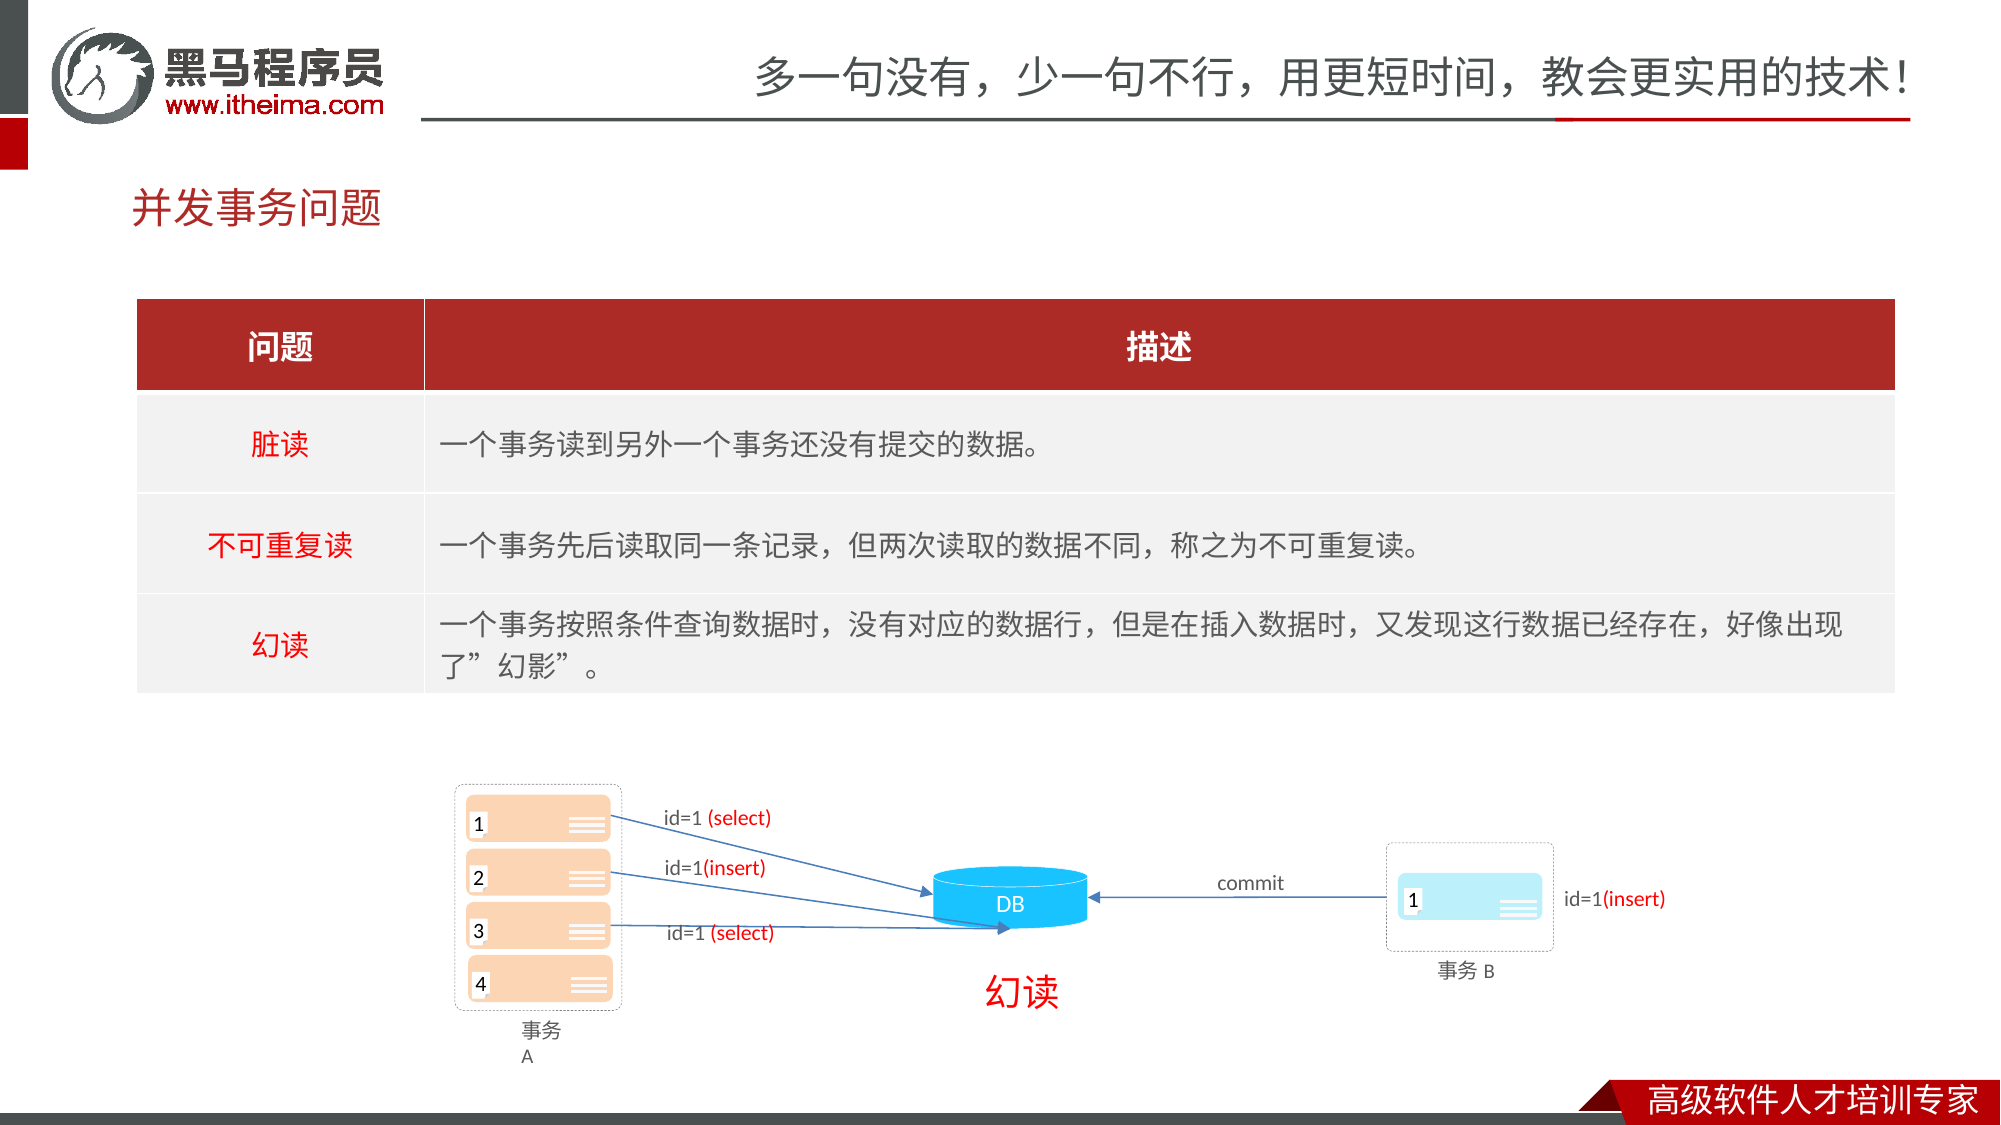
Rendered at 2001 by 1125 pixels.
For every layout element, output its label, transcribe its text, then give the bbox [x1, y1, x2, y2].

table_cell 一个事务读到另外一个事务还没有提交的数据。 [425, 395, 1895, 492]
text_box id=1 (select) [652, 934, 790, 952]
table_cell 脏读 [137, 395, 424, 492]
table_cell 一个事务先后读取同一条记录，但两次读取的数据不同，称之为不可重复读。 [425, 494, 1895, 593]
table_header 问题 [137, 299, 424, 390]
text_box 幻读 [969, 961, 1075, 1022]
picture [50, 26, 384, 125]
table_cell 幻读 [137, 594, 424, 693]
text_box DB [938, 864, 1090, 931]
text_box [454, 784, 623, 1052]
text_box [610, 897, 934, 926]
table_cell 一个事务按照条件查询数据时，没有对应的数据行，但是在插入数据时，又发现这行数据已经存在，好像出现了”幻影”。 [425, 594, 1895, 693]
title 并发事务问题 [116, 164, 1872, 250]
table_cell 不可重复读 [137, 494, 424, 593]
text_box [610, 871, 934, 897]
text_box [1386, 842, 1683, 992]
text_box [1087, 860, 1381, 903]
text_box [610, 795, 934, 871]
table_header 描述 [425, 299, 1895, 390]
